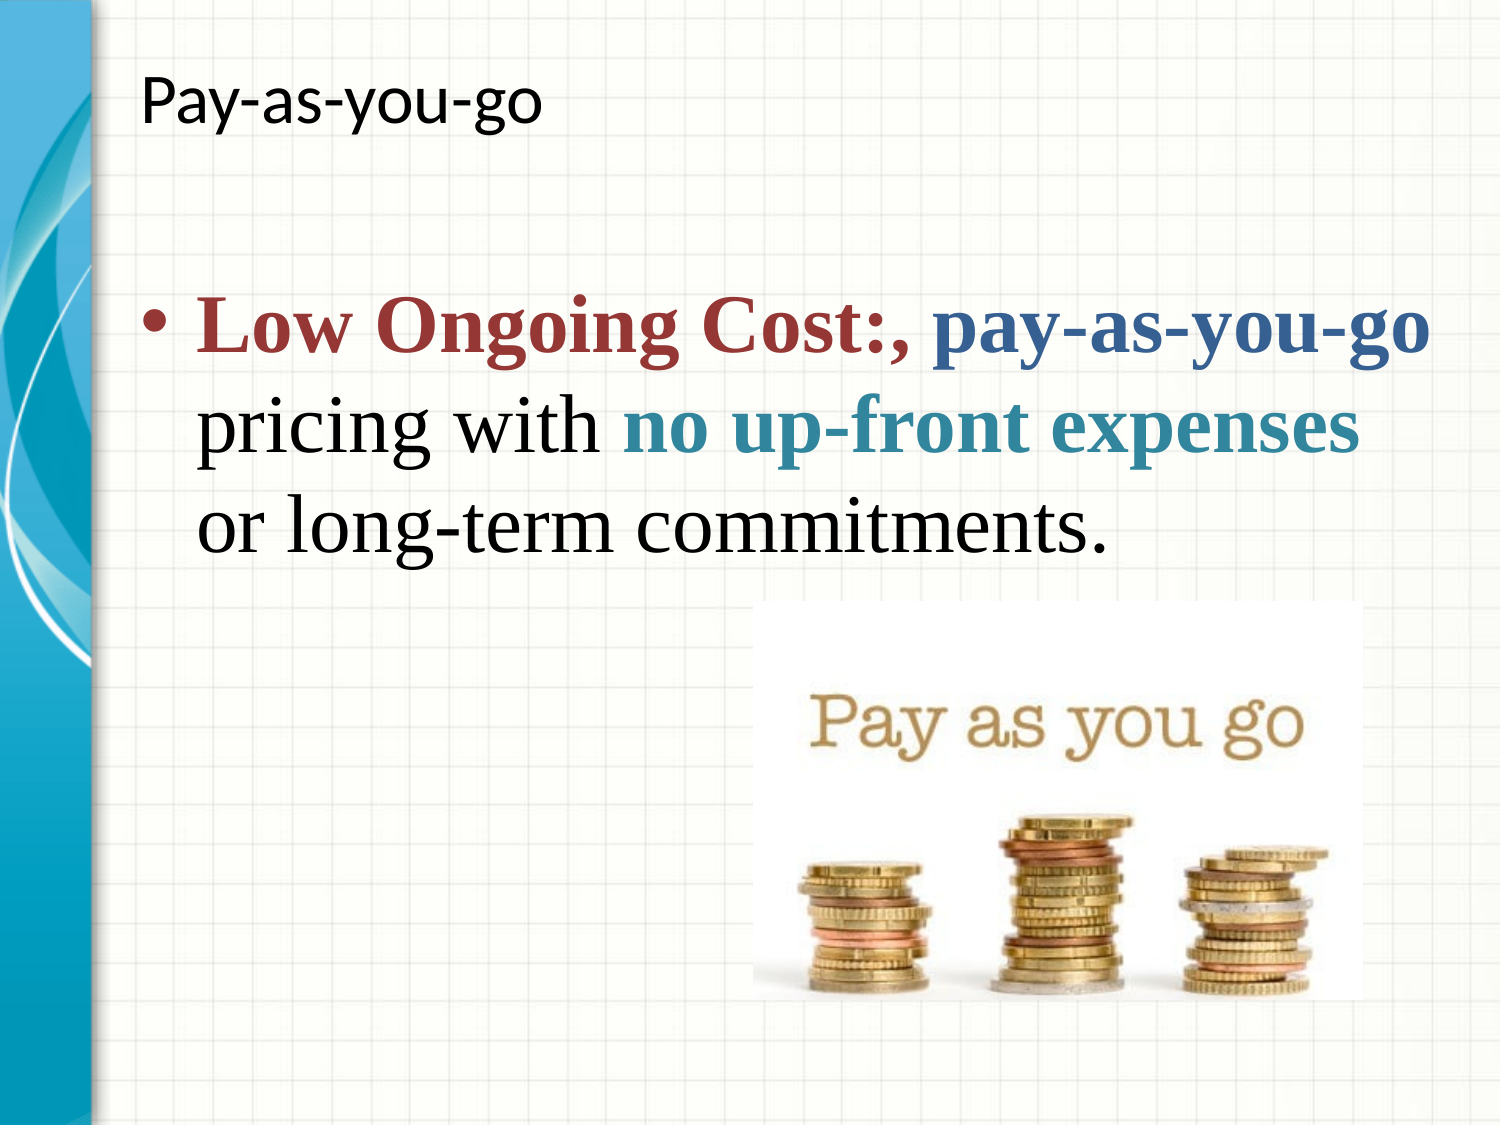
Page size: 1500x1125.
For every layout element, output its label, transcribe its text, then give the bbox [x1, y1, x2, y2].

picture [0, 0, 1500, 1125]
list Low Ongoing Cost:, pay-as-you-go pricing with no up-front expenses or long-term commitments. [125, 261, 1450, 967]
title Pay-as-you-go [125, 44, 1450, 232]
